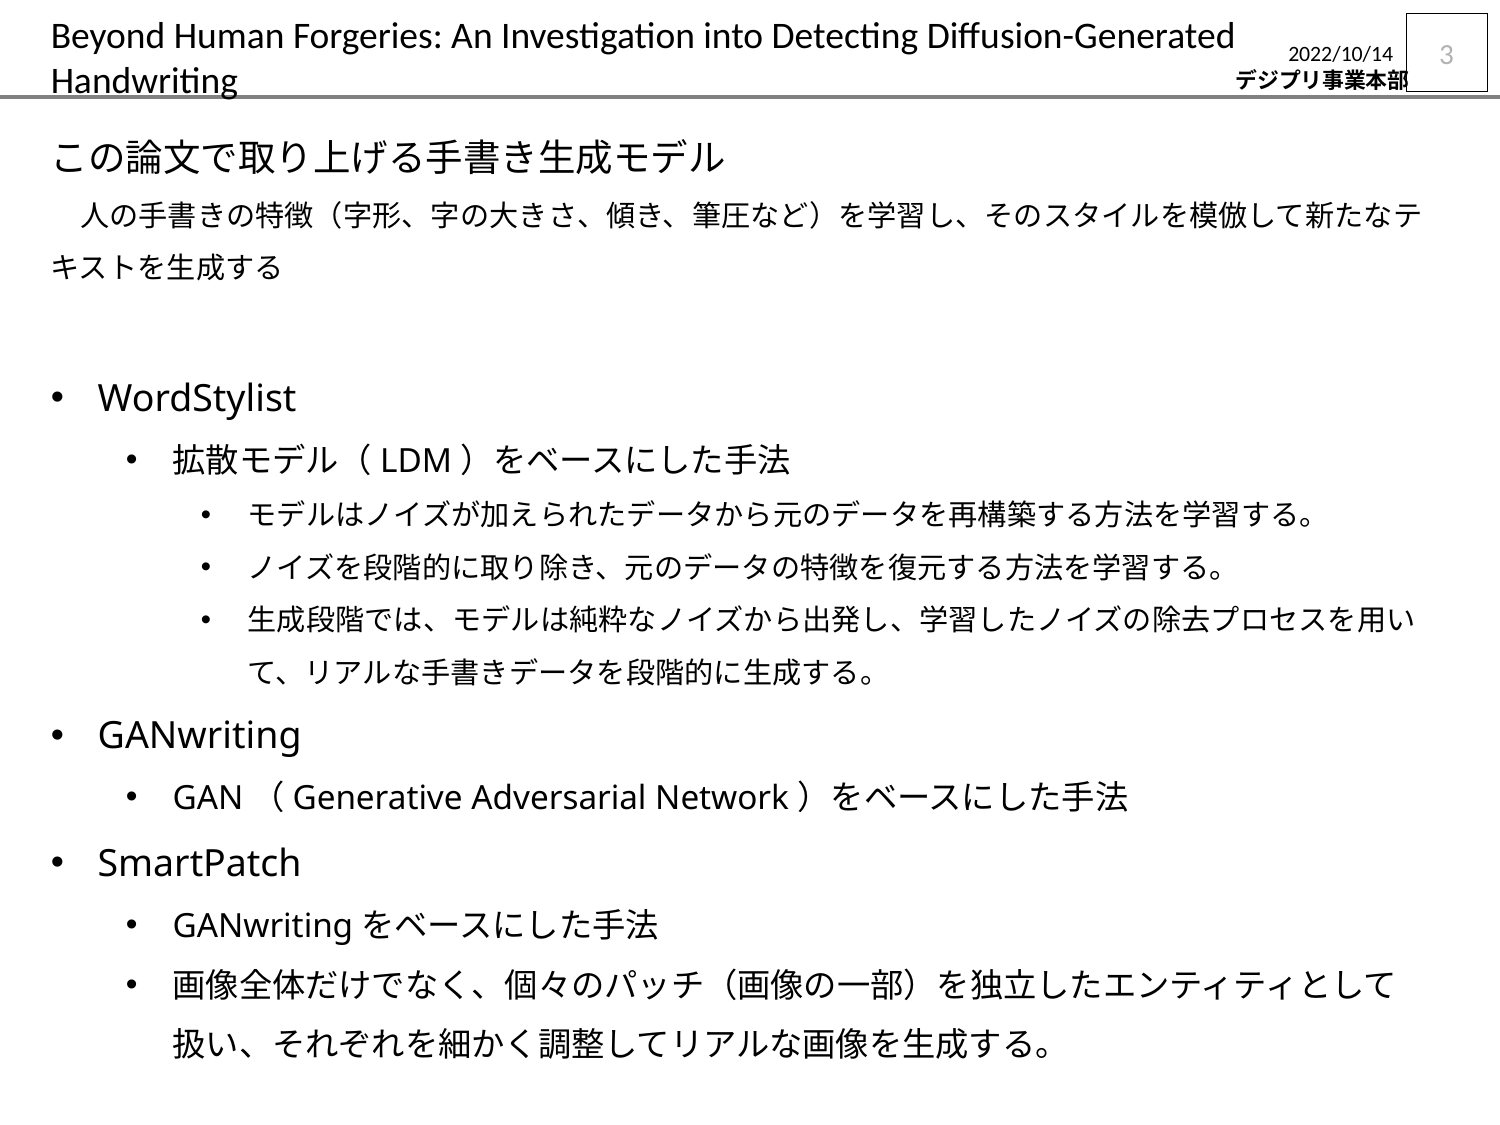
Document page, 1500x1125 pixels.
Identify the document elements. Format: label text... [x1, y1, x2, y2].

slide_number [1275, 40, 1406, 65]
slide_number 3 [1406, 13, 1488, 92]
title Beyond Human Forgeries: An Investigation into Detecting Diffusion-Generated Handwriting [36, 3, 1257, 87]
text_box この論文で取り上げる手書き生成モデル 人の手書きの特徴（字形、字の大きさ、傾き、筆圧など）を学習し、そのスタイルを模倣して新たなテキストを生成する WordStylist 拡散モデル（LDM）をベースにした手法 モデルはノイズが加えられたデータから元のデータを再構築する方法を学習する。 ノイズを段階的に取り除き、元のデータの特徴を復元する方法を学習する。 生成段階では、モデルは純粋なノイズから出発し、学習したノイズの除去プロセスを用いて、リアルな手書きデータを段階的に生成する。 GANwriting GAN（Generative Adversarial Network）をベースにした手法 SmartPatch GANwritingをベースにした手法 画像全体だけでなく、個々のパッチ（画像の一部）を独立したエンティティとして扱い、それぞれを細かく調整してリアルな画像を生成する。 [36, 104, 1446, 1085]
